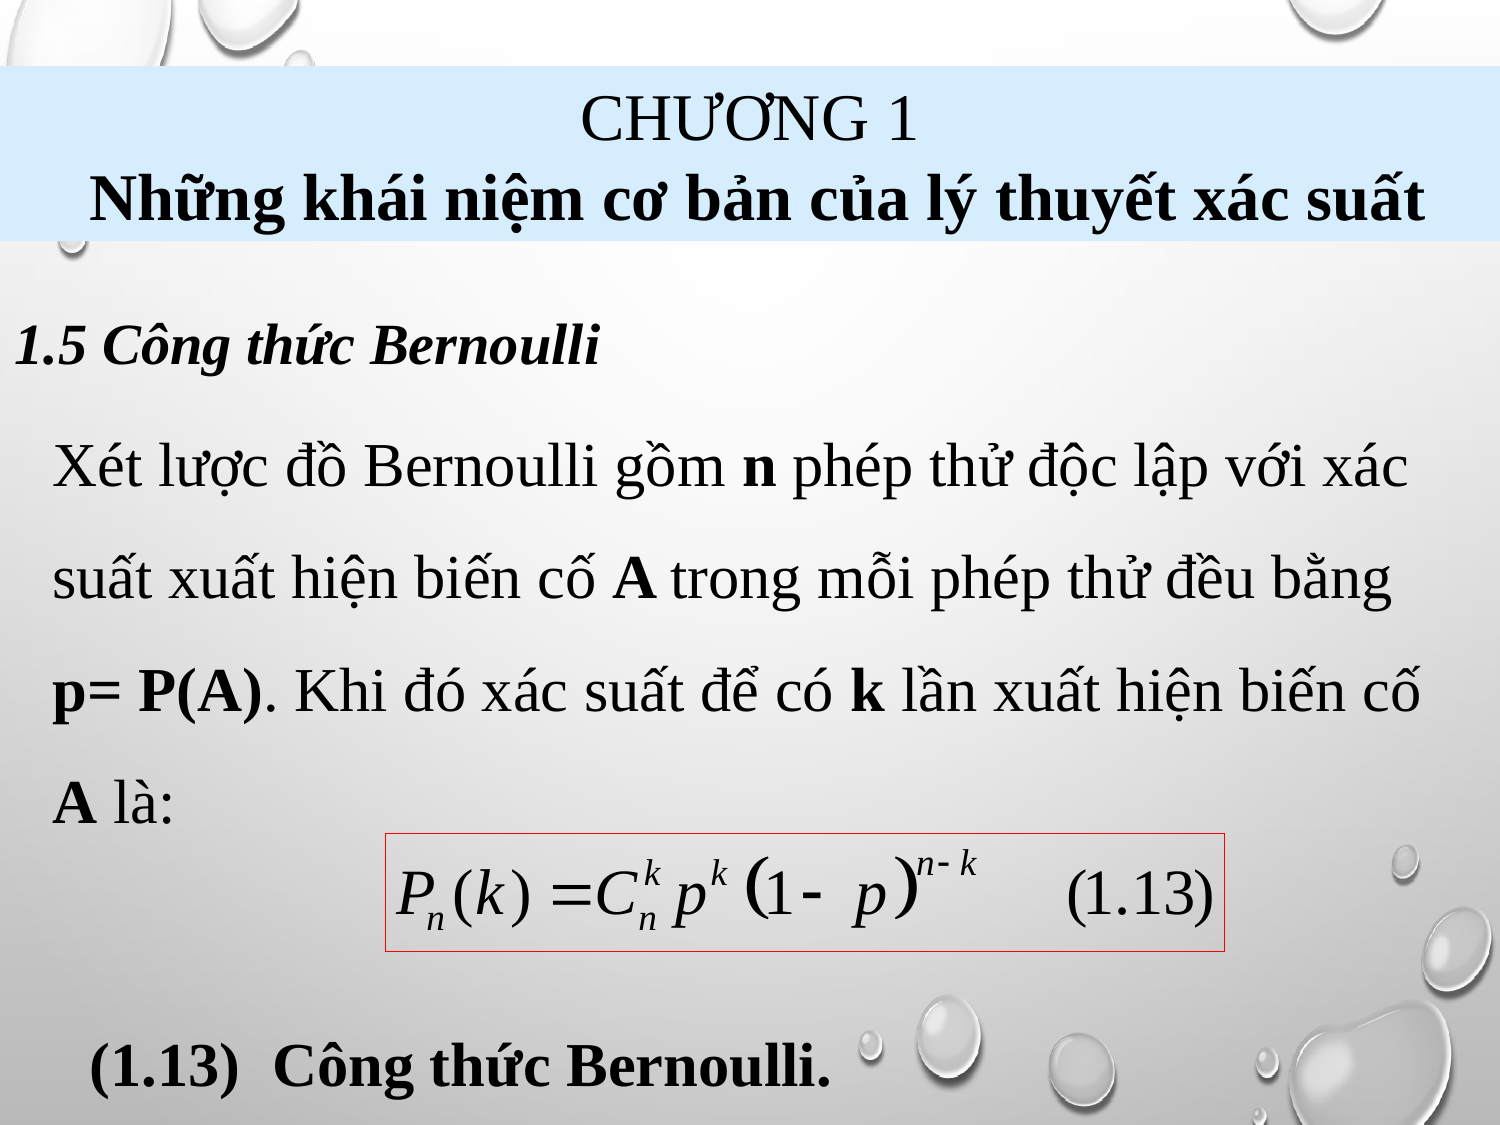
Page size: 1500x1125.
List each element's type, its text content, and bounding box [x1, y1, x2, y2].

picture [0, 242, 1500, 1125]
text_box 1.5 Công thức Bernoulli [0, 298, 750, 384]
text_box CHƯƠNG 1 Những khái niệm cơ bản của lý thuyết xác suất [0, 66, 1500, 242]
text_box Xét lược đồ Bernoulli gồm n phép thử độc lập với xác suất xuất hiện biến cố A trong mỗi phép thử đều bằng p= P(A). Khi đó xác suất để có k lần xuất hiện biến cố A là: [37, 379, 1450, 844]
text_box (1.13) Công thức Bernoulli. [74, 979, 1138, 1107]
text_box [384, 833, 1226, 953]
picture [0, 0, 1500, 66]
